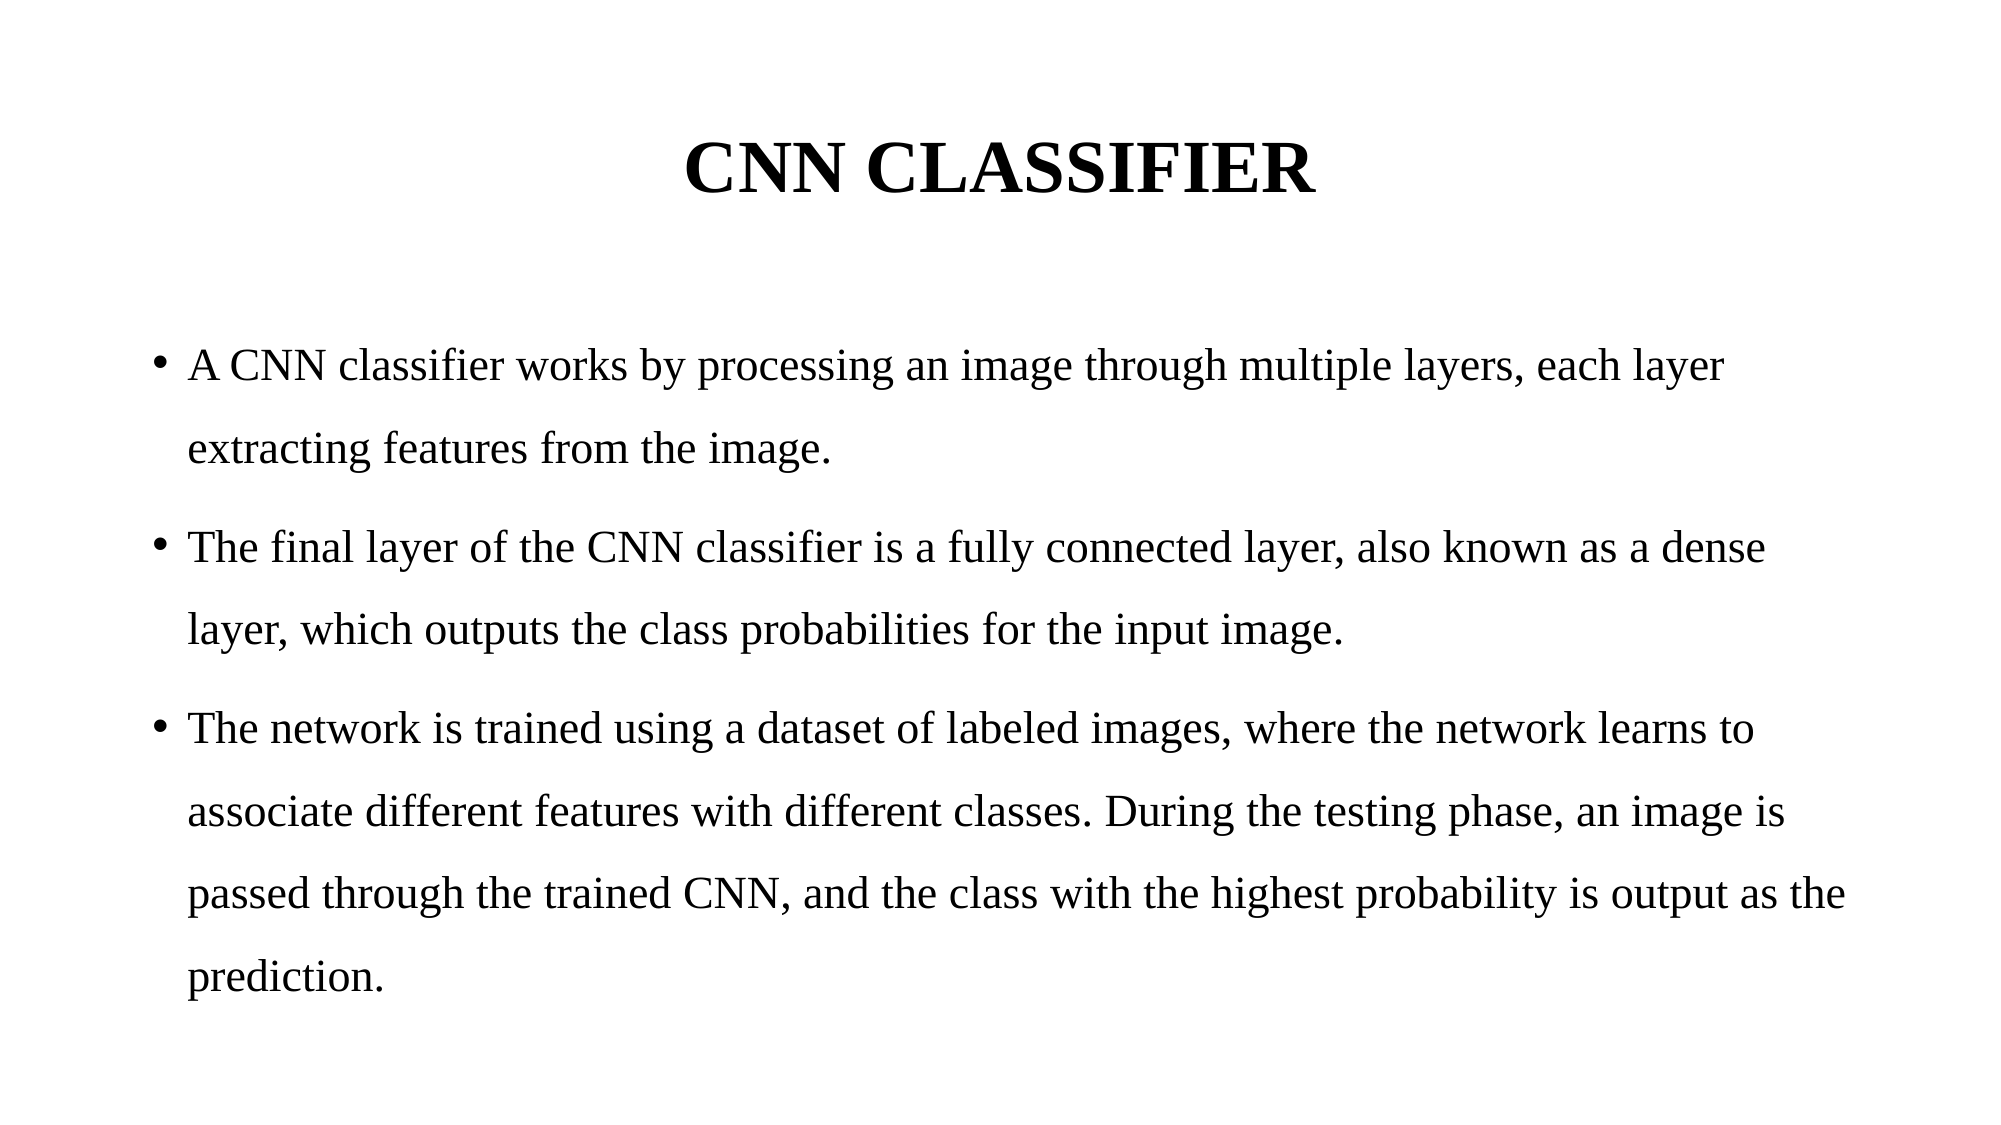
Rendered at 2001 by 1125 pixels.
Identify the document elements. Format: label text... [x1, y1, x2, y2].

title CNN CLASSIFIER [137, 59, 1863, 278]
list A CNN classifier works by processing an image through multiple layers, each layer extracting features from the image. The final layer of the CNN classifier is a fully connected layer, also known as a dense layer, which outputs the class probabilities for the input image. The network is trained using a dataset of labeled images, where the network learns to associate different features with different classes. During the testing phase, an image is passed through the trained CNN, and the class with the highest probability is output as the prediction. [137, 299, 1863, 1014]
